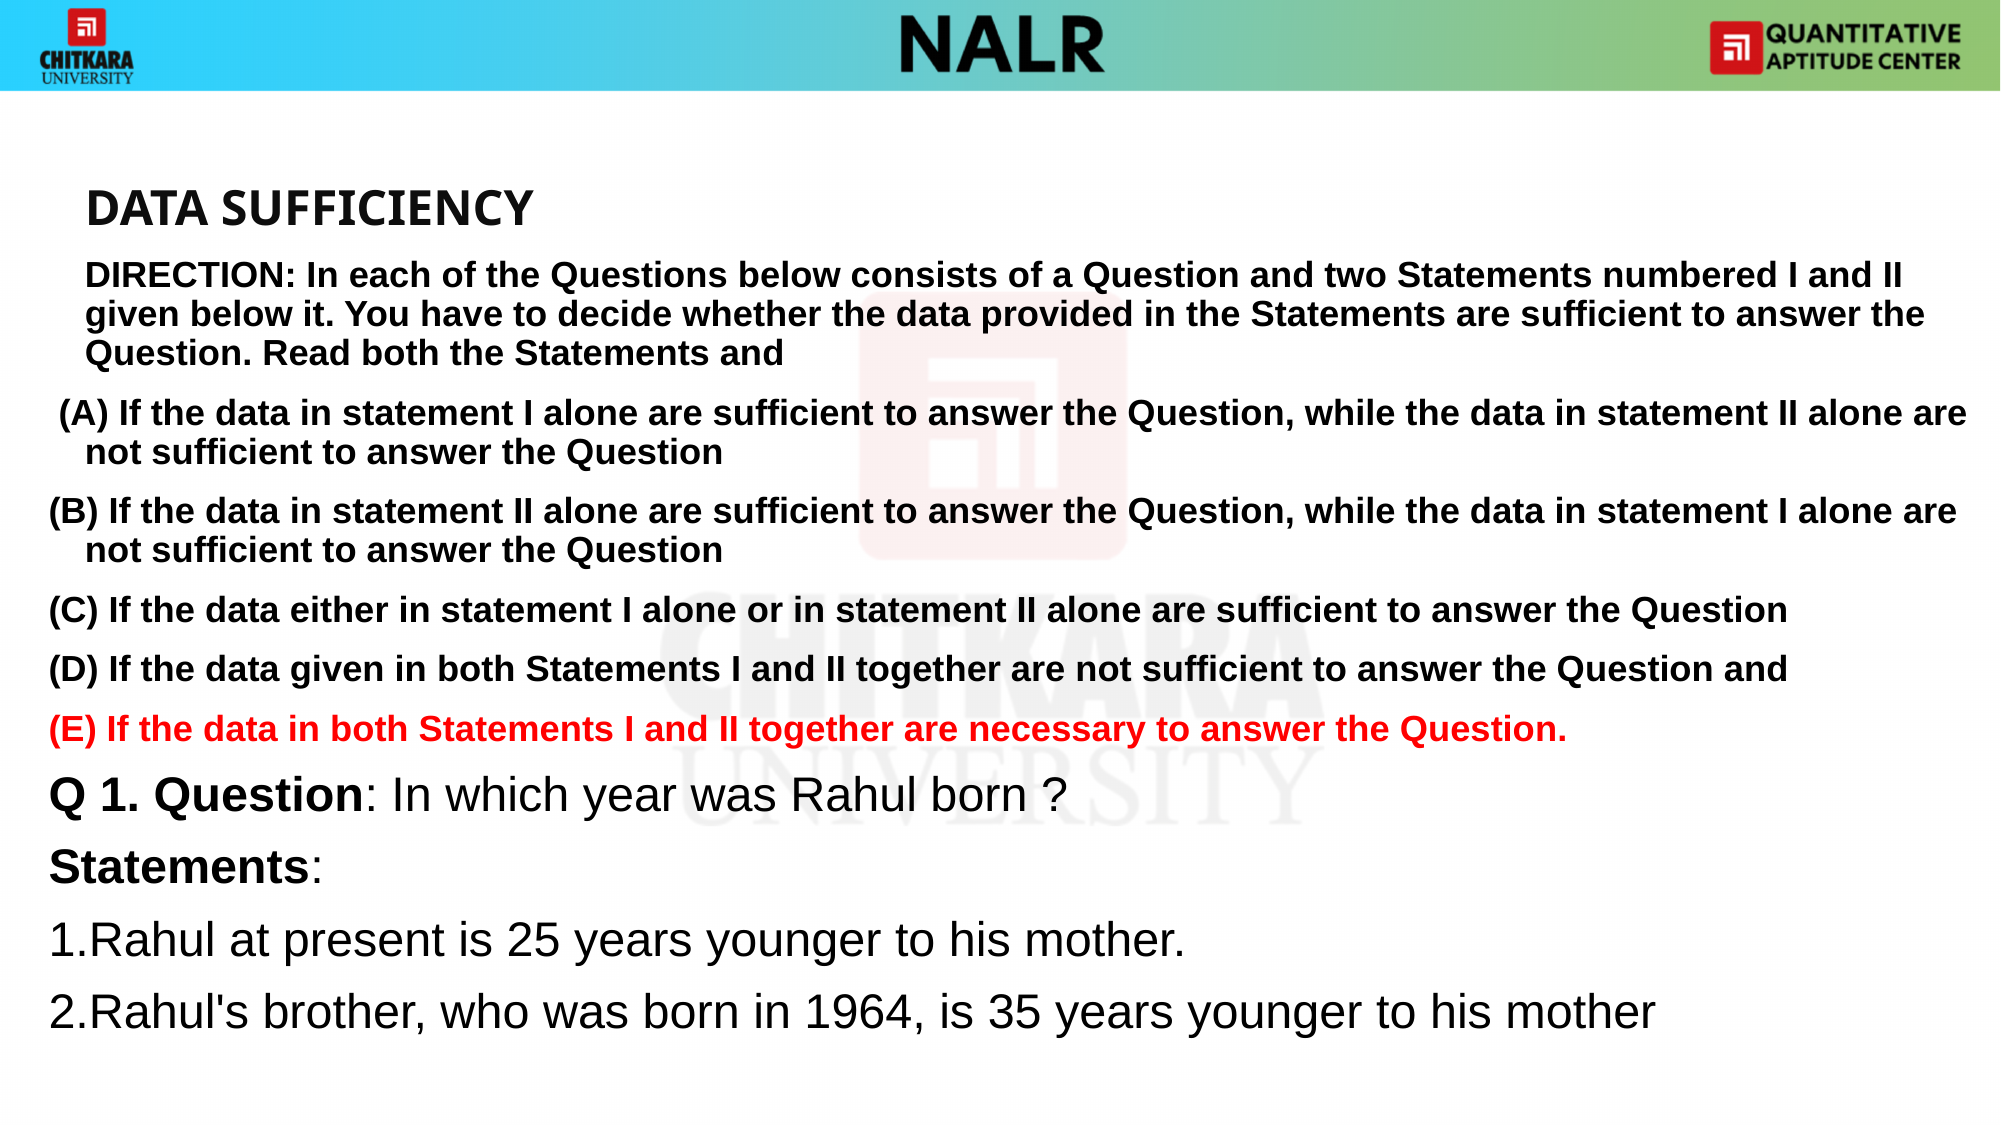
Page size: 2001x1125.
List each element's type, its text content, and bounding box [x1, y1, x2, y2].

picture [0, 0, 2001, 1125]
list DATA SUFFICIENCY DIRECTION: In each of the Questions below consists of a Question and two Statements numbered I and II given below it. You have to decide whether the data provided in the Statements are sufficient to answer the Question. Read both the Statements and (A) If the data in statement I alone are sufficient to answer the Question, while the data in statement II alone are not sufficient to answer the Question (B) If the data in statement II alone are sufficient to answer the Question, while the data in statement I alone are not sufficient to answer the Question (C) If the data either in statement I alone or in statement II alone are sufficient to answer the Question (D) If the data given in both Statements I and II together are not sufficient to answer the Question and (E) If the data in both Statements I and II together are necessary to answer the Question. Q 1. Question: In which year was Rahul born ? Statements: 1.Rahul at present is 25 years younger to his mother. 2.Rahul's brother, who was born in 1964, is 35 years younger to his mother [33, 175, 2000, 1053]
title [41, 31, 1959, 142]
